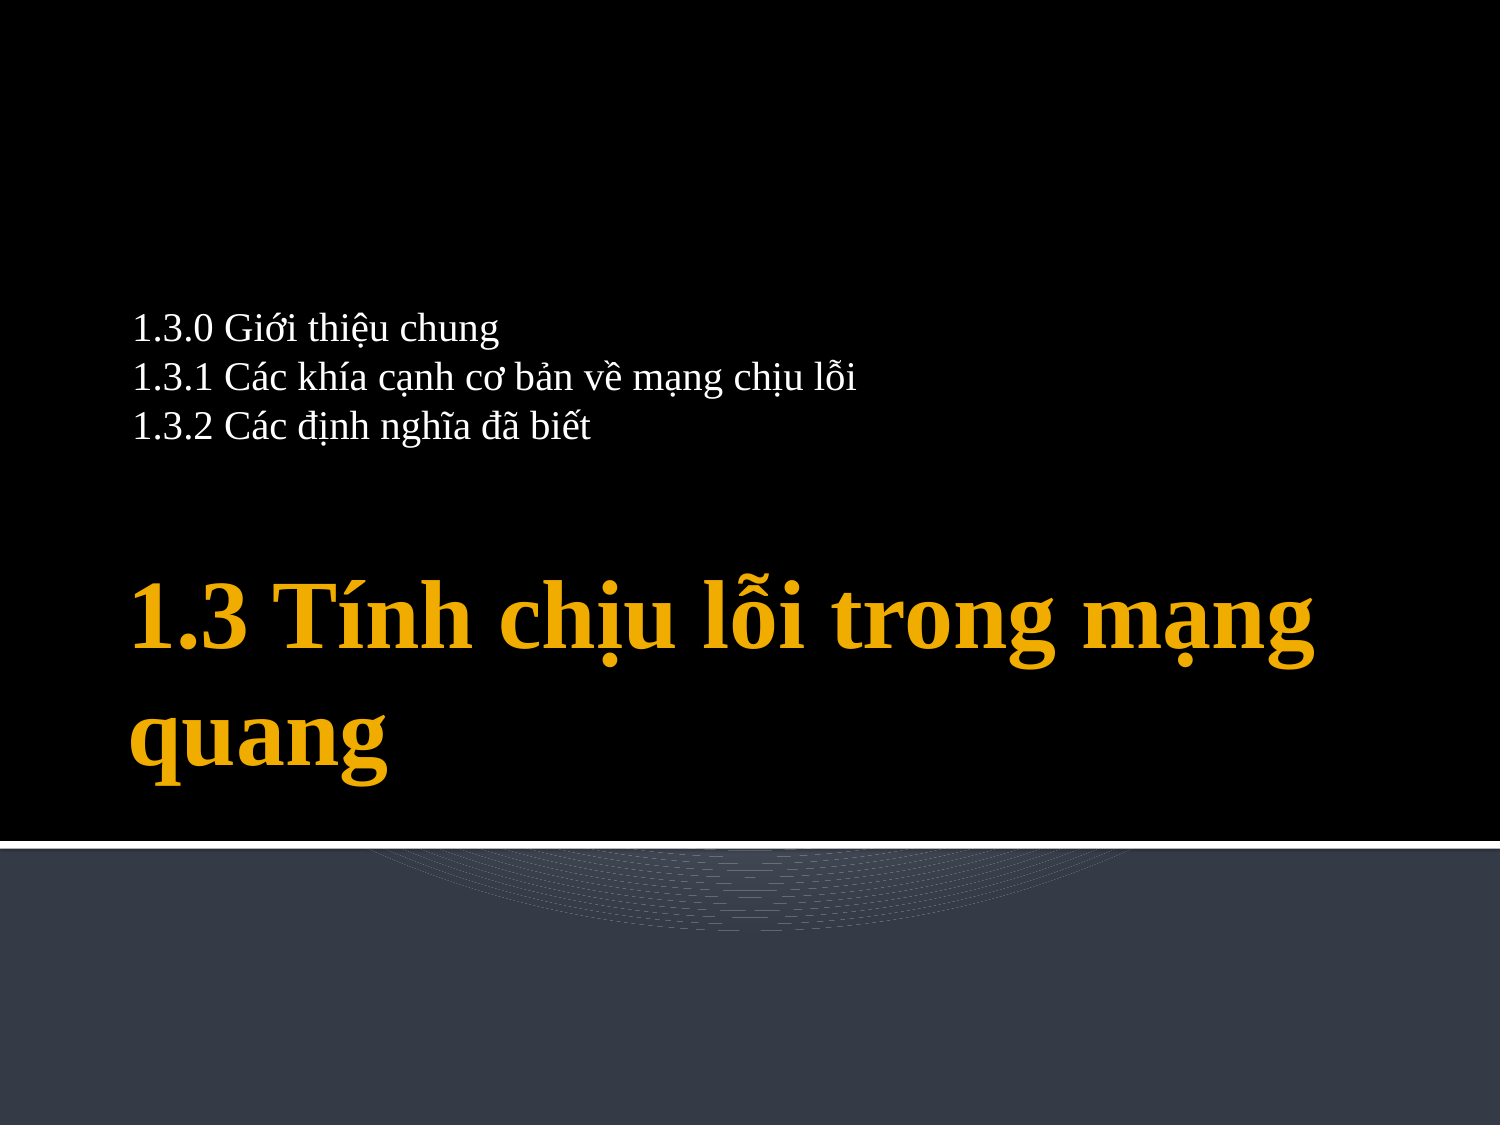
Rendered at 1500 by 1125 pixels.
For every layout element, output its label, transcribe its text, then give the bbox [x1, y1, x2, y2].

title 1.3 Tính chịu lỗi trong mạng quang [112, 550, 1438, 825]
subtitle 1.3.0 Giới thiệu chung 1.3.1 Các khía cạnh cơ bản về mạng chịu lỗi 1.3.2 Các định nghĩa đã biết [112, 299, 1438, 546]
